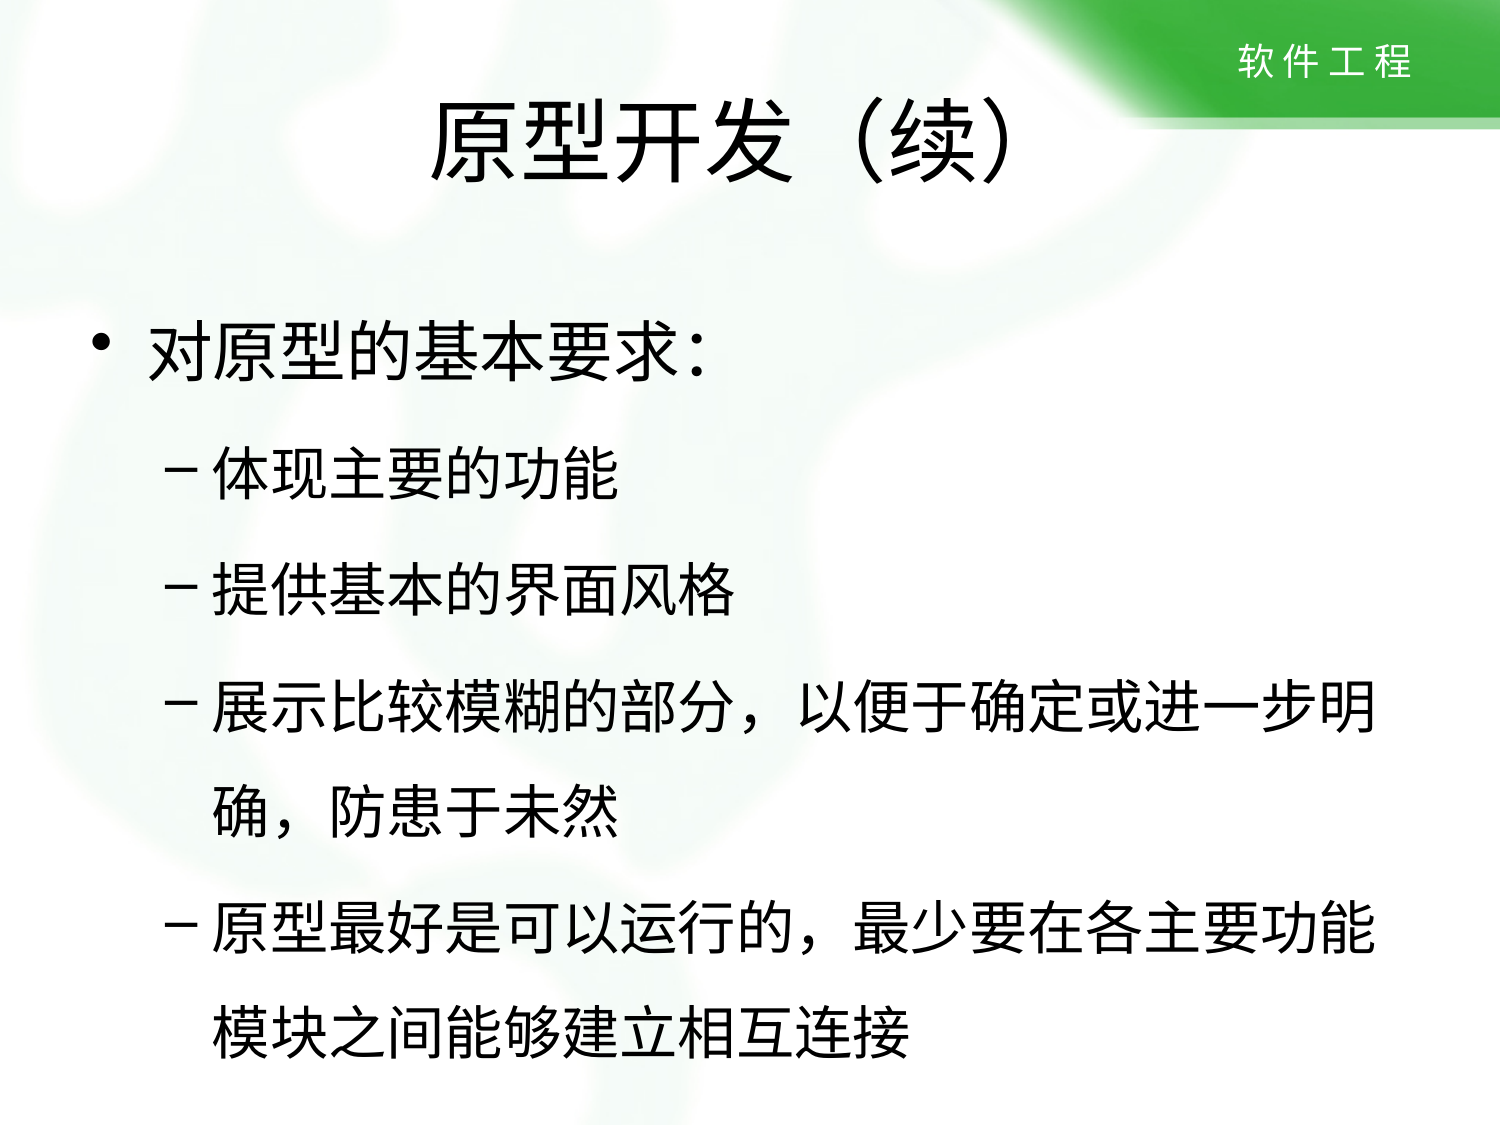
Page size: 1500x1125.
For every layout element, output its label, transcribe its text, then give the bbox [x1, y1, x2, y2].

list 对原型的基本要求： 体现主要的功能 提供基本的界面风格 展示比较模糊的部分，以便于确定或进一步明确，防患于未然 原型最好是可以运行的，最少要在各主要功能模块之间能够建立相互连接 [75, 262, 1425, 1005]
title 原型开发（续） [75, 45, 1425, 233]
picture [0, 0, 1500, 1125]
